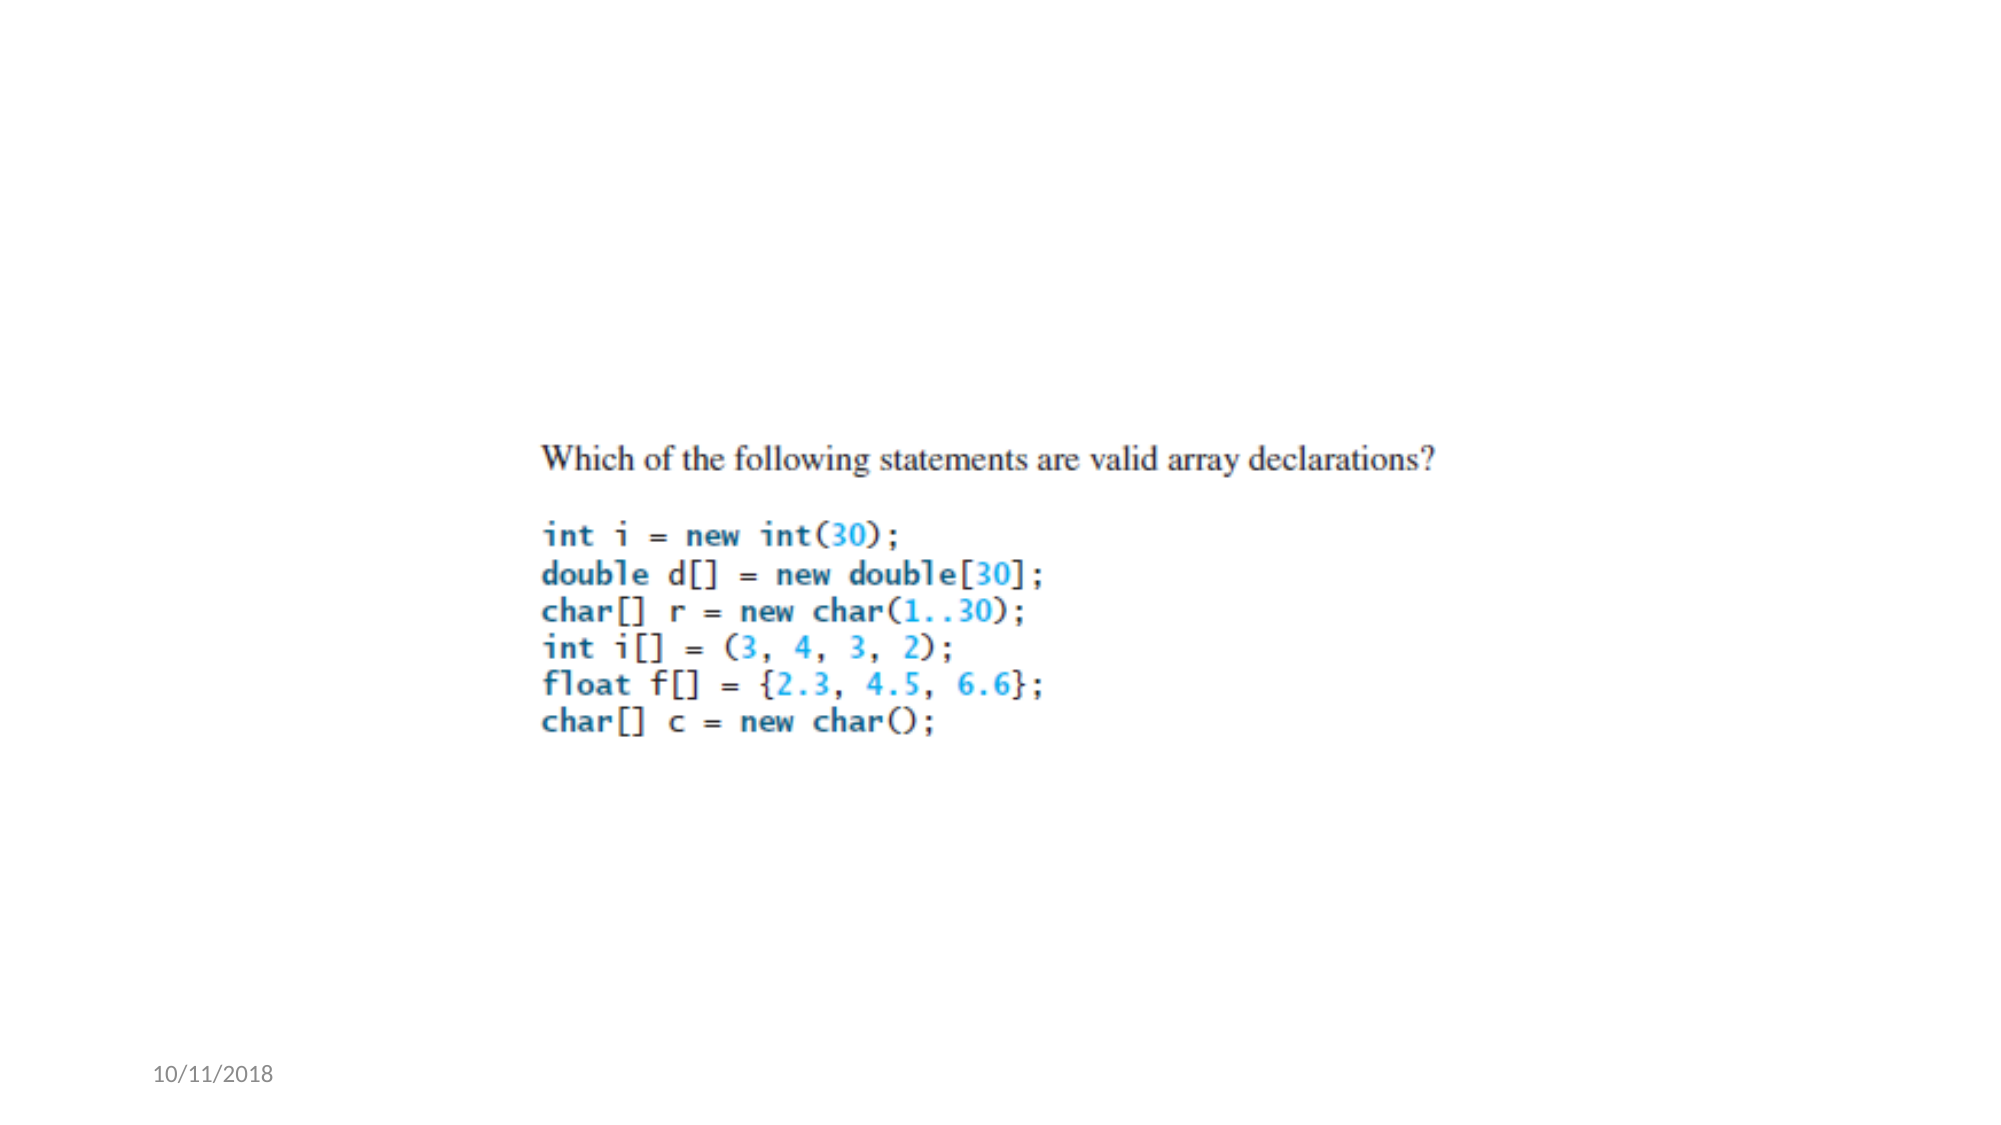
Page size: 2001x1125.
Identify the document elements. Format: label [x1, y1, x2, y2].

slide_number [137, 1042, 588, 1103]
list [523, 425, 1546, 776]
